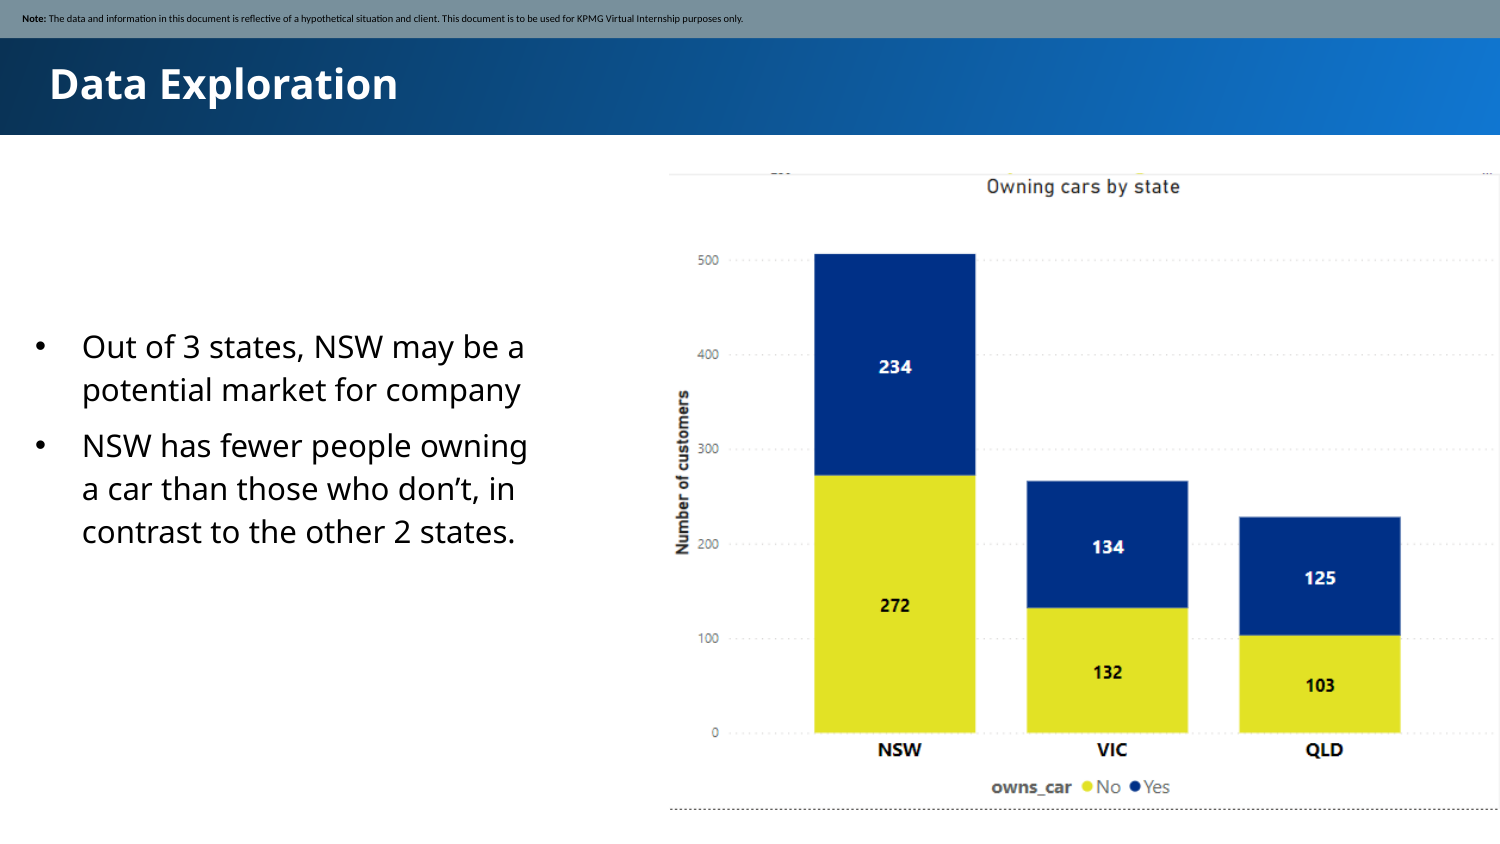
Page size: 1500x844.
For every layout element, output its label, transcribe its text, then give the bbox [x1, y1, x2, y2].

text_box Data Exploration [33, 43, 1439, 124]
text_box Out of 3 states, NSW may be a potential market for company NSW has fewer people owning a car than those who don’t, in contrast to the other 2 states. [20, 306, 552, 565]
text_box [0, 39, 1500, 135]
picture [668, 173, 1500, 811]
text_box Note: The data and information in this document is reflective of a hypothetical situation and client. This document is to be used for KPMG Virtual Internship purposes only. [0, 0, 1500, 39]
